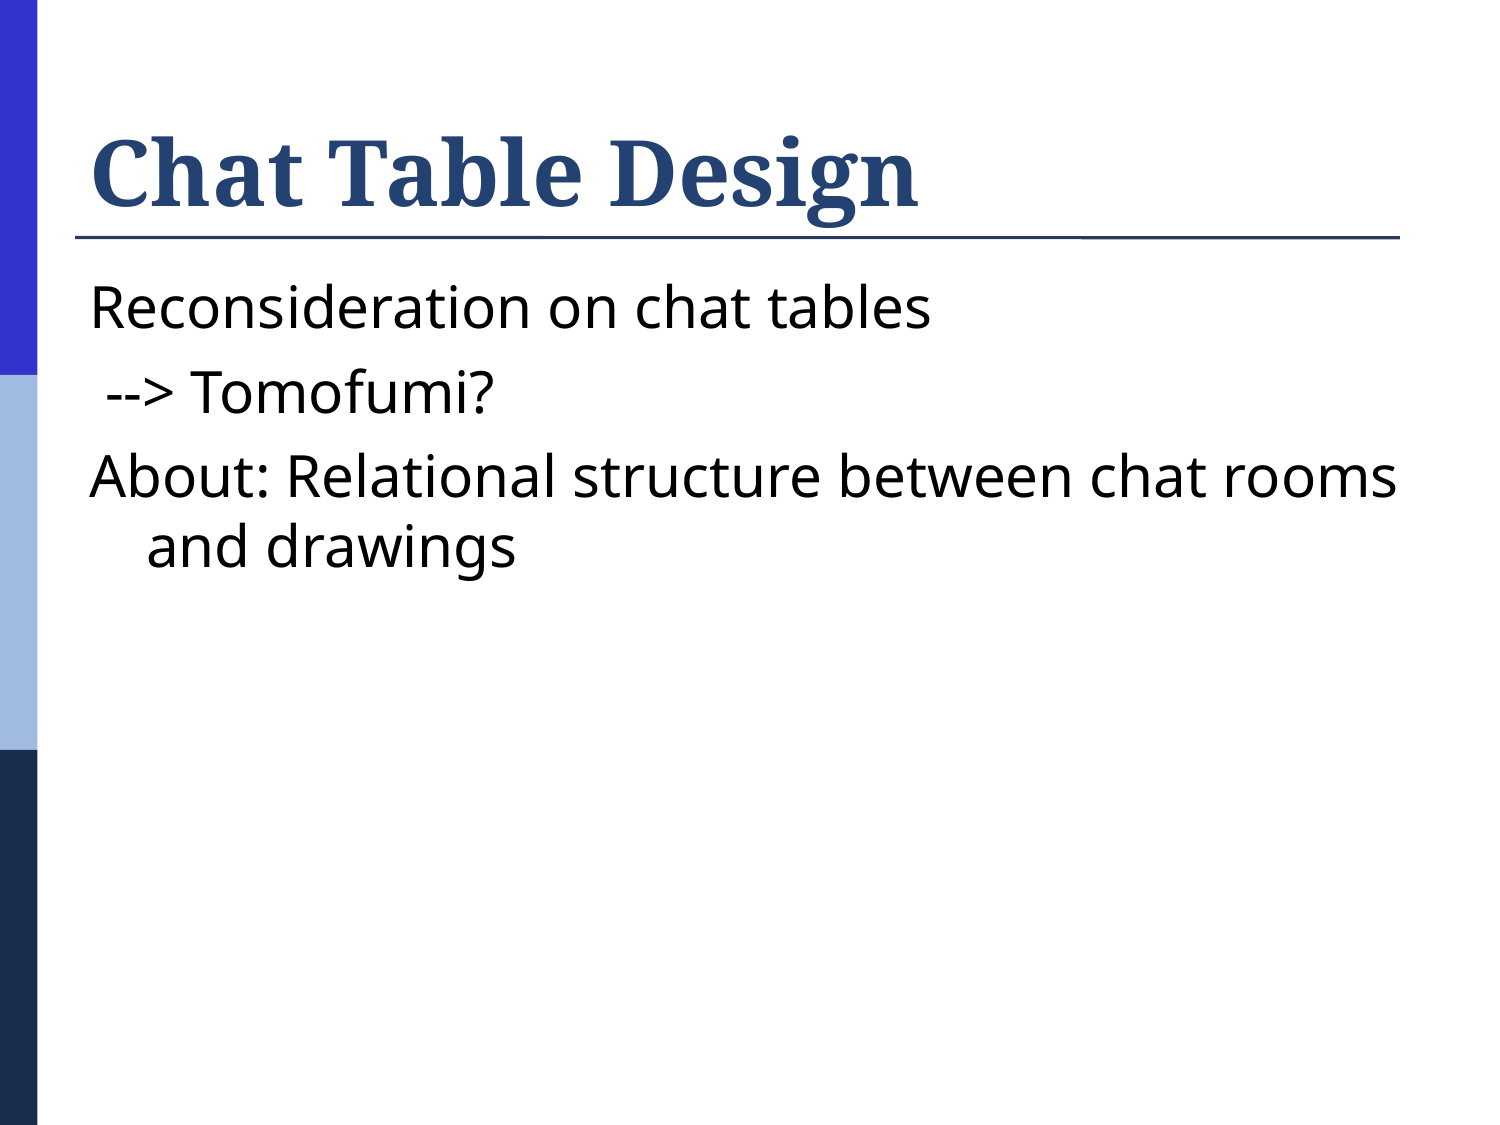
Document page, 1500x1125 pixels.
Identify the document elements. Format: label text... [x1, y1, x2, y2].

list Reconsideration on chat tables --> Tomofumi? About: Relational structure between chat rooms and drawings [75, 262, 1425, 1006]
title Chat Table Design [75, 0, 1425, 233]
